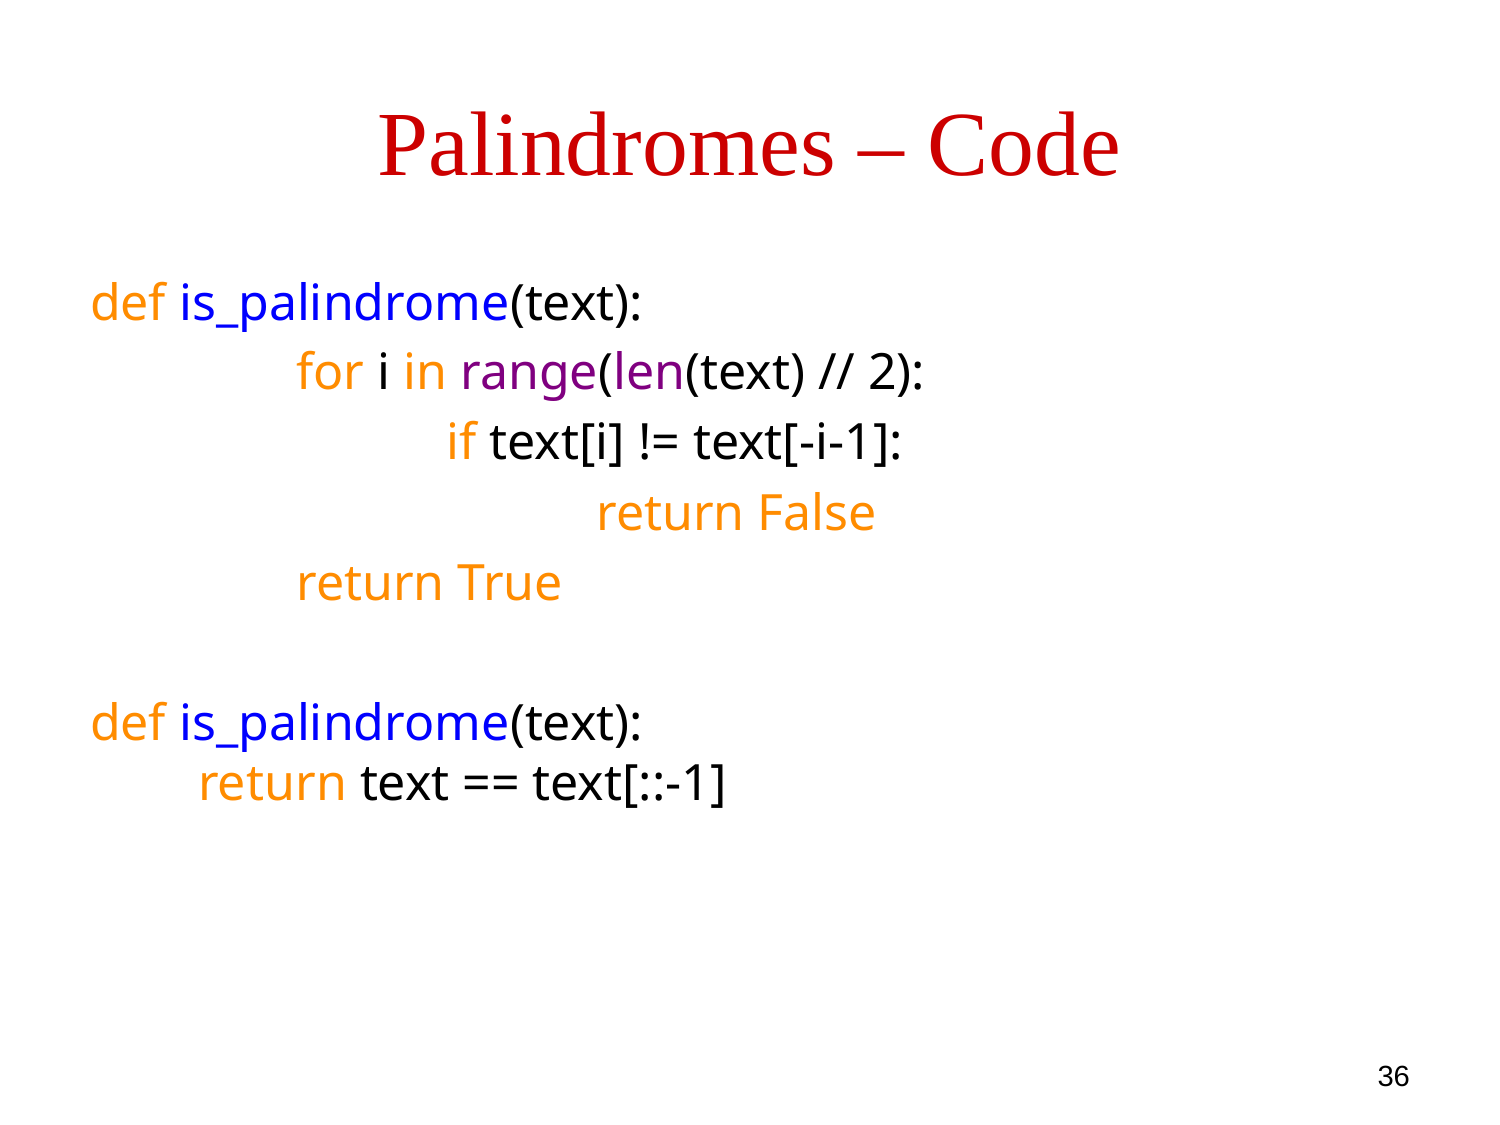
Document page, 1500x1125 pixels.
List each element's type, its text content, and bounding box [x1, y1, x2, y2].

list def is_palindrome(text): for i in range(len(text) // 2): if text[i] != text[-i-1]: return False return True def is_palindrome(text): return text == text[::-1] [74, 262, 1426, 1006]
slide_number 36 [1074, 1049, 1426, 1088]
title Palindromes – Code [74, 44, 1426, 233]
